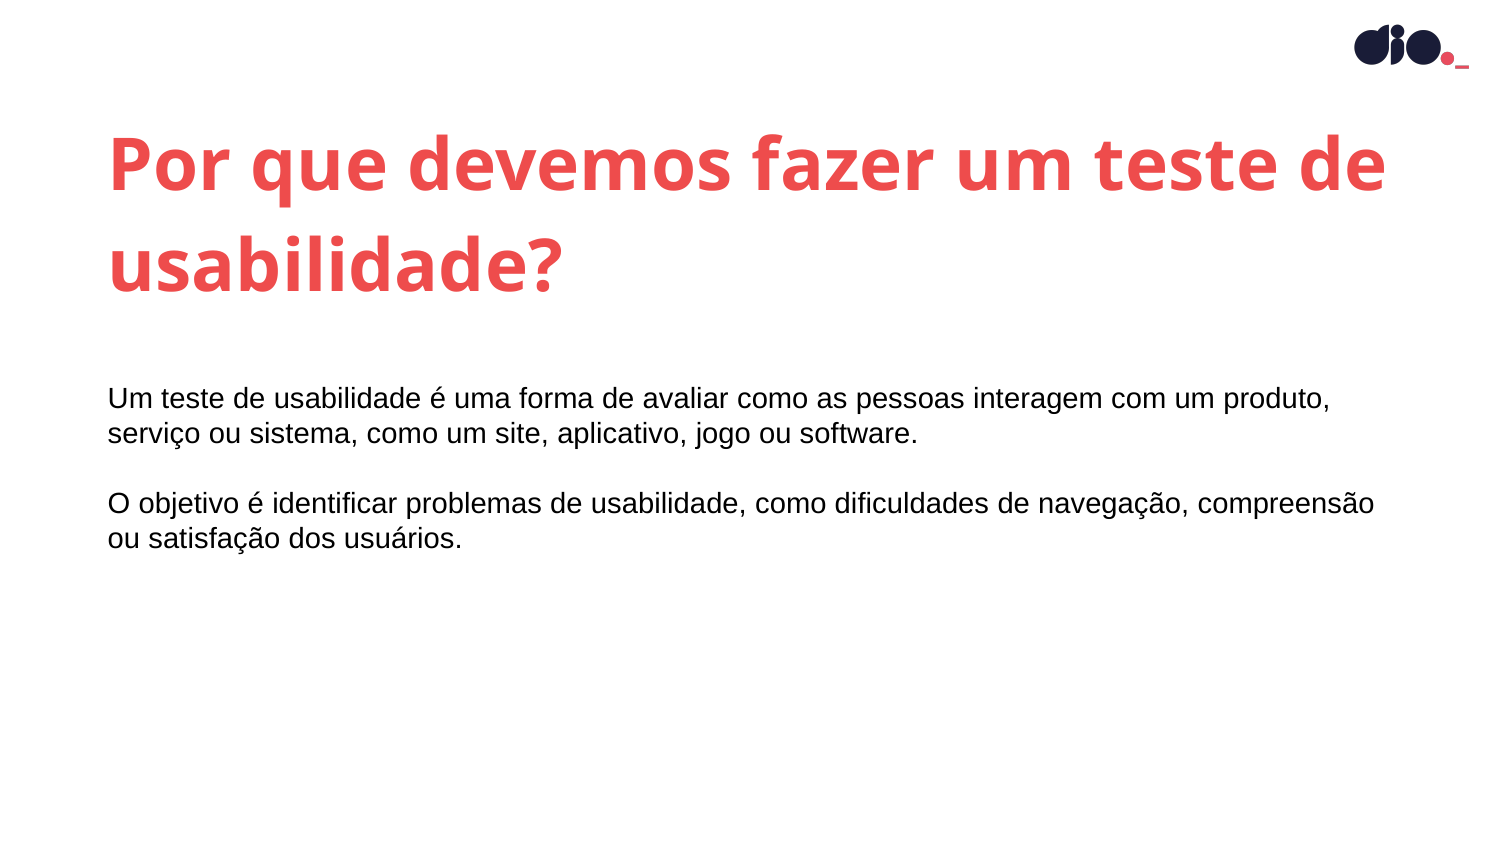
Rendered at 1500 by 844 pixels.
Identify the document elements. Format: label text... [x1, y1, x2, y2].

text_box Por que devemos fazer um teste de usabilidade? [92, 104, 1408, 306]
picture [1339, 15, 1479, 78]
text_box Um teste de usabilidade é uma forma de avaliar como as pessoas interagem com um produto, serviço ou sistema, como um site, aplicativo, jogo ou software. O objetivo é identificar problemas de usabilidade, como dificuldades de navegação, compreensão ou satisfação dos usuários. [92, 345, 1422, 588]
